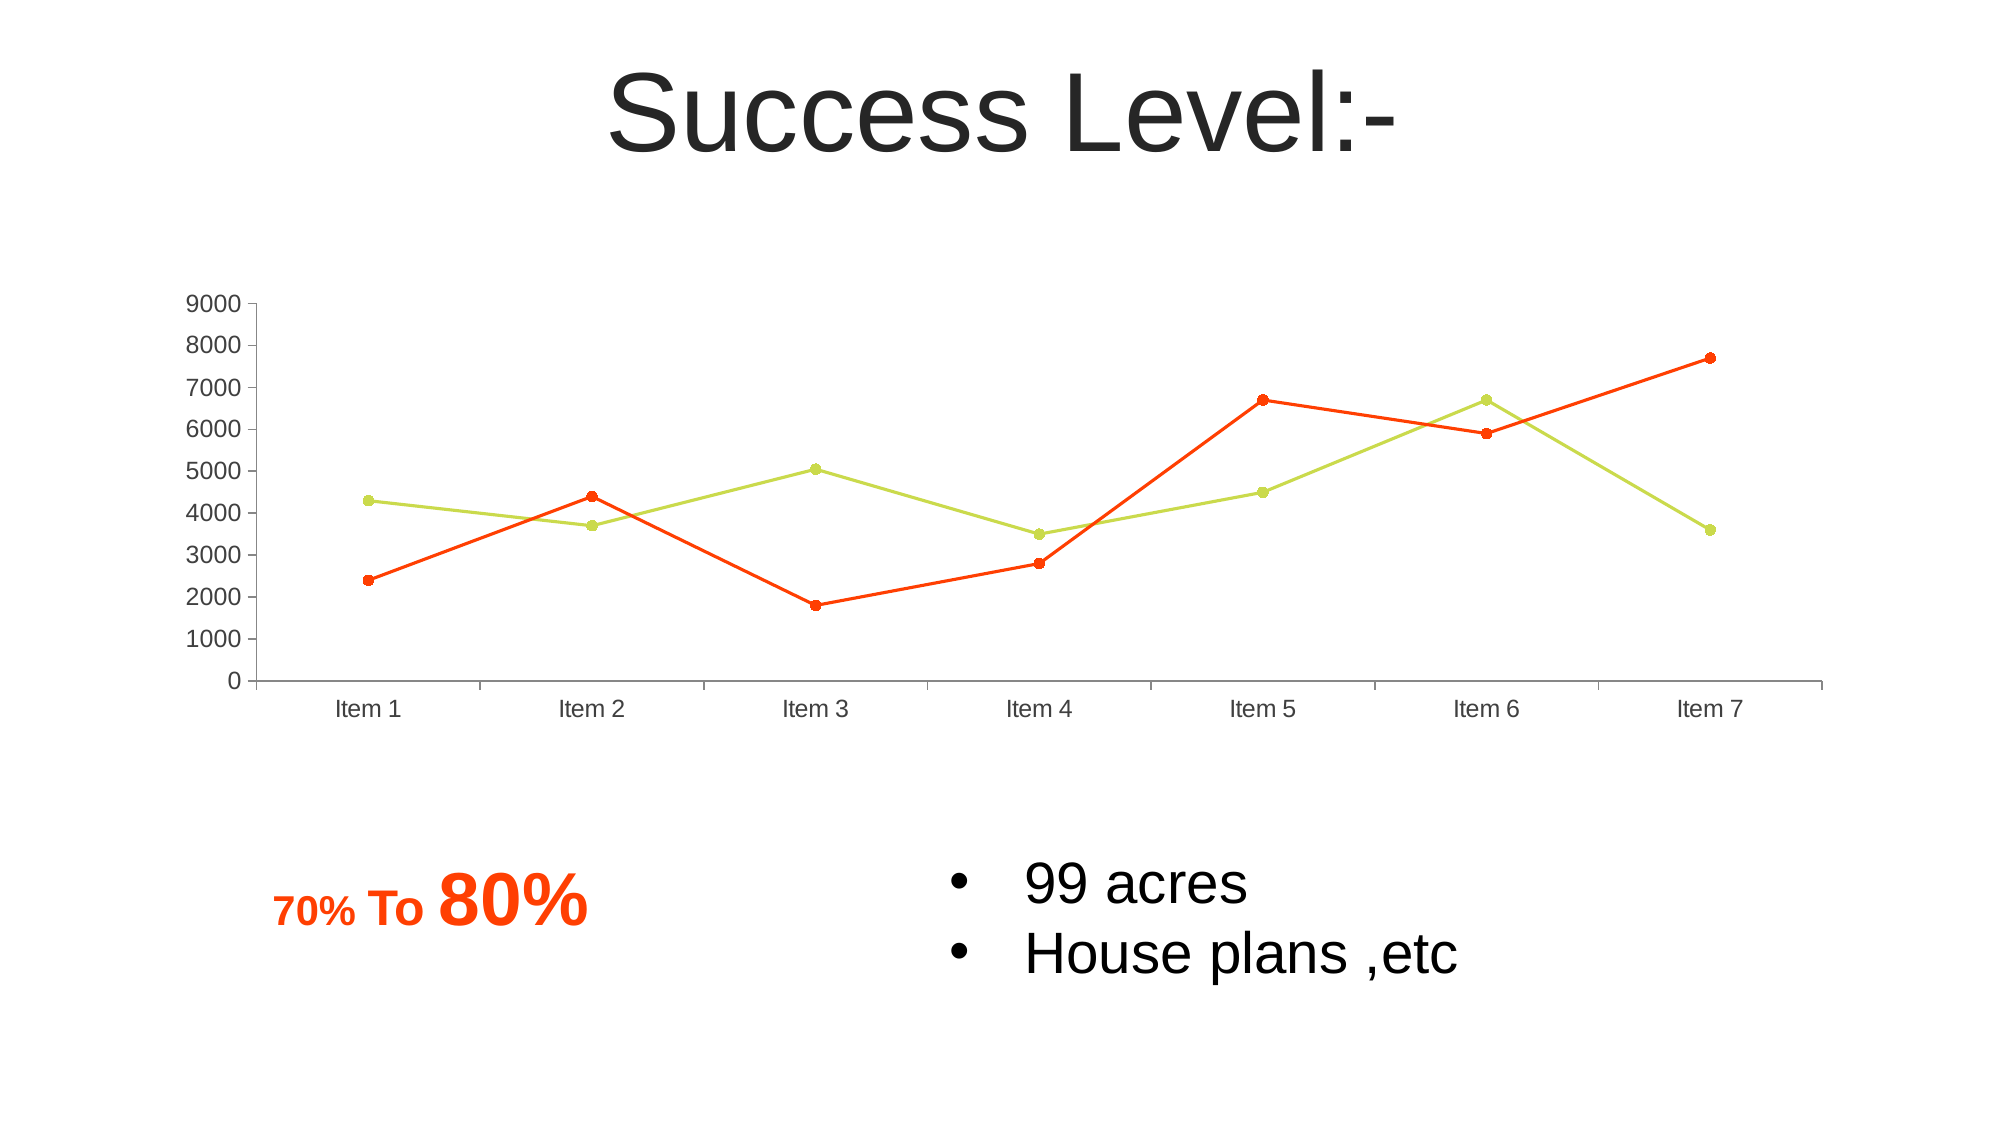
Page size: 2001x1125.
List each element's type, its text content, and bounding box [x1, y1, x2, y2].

list Success Level:- [53, 55, 1952, 175]
chart [151, 280, 1857, 732]
text_box 99 acres House plans ,etc [934, 838, 1591, 993]
text_box 70% To 80% [257, 843, 778, 948]
